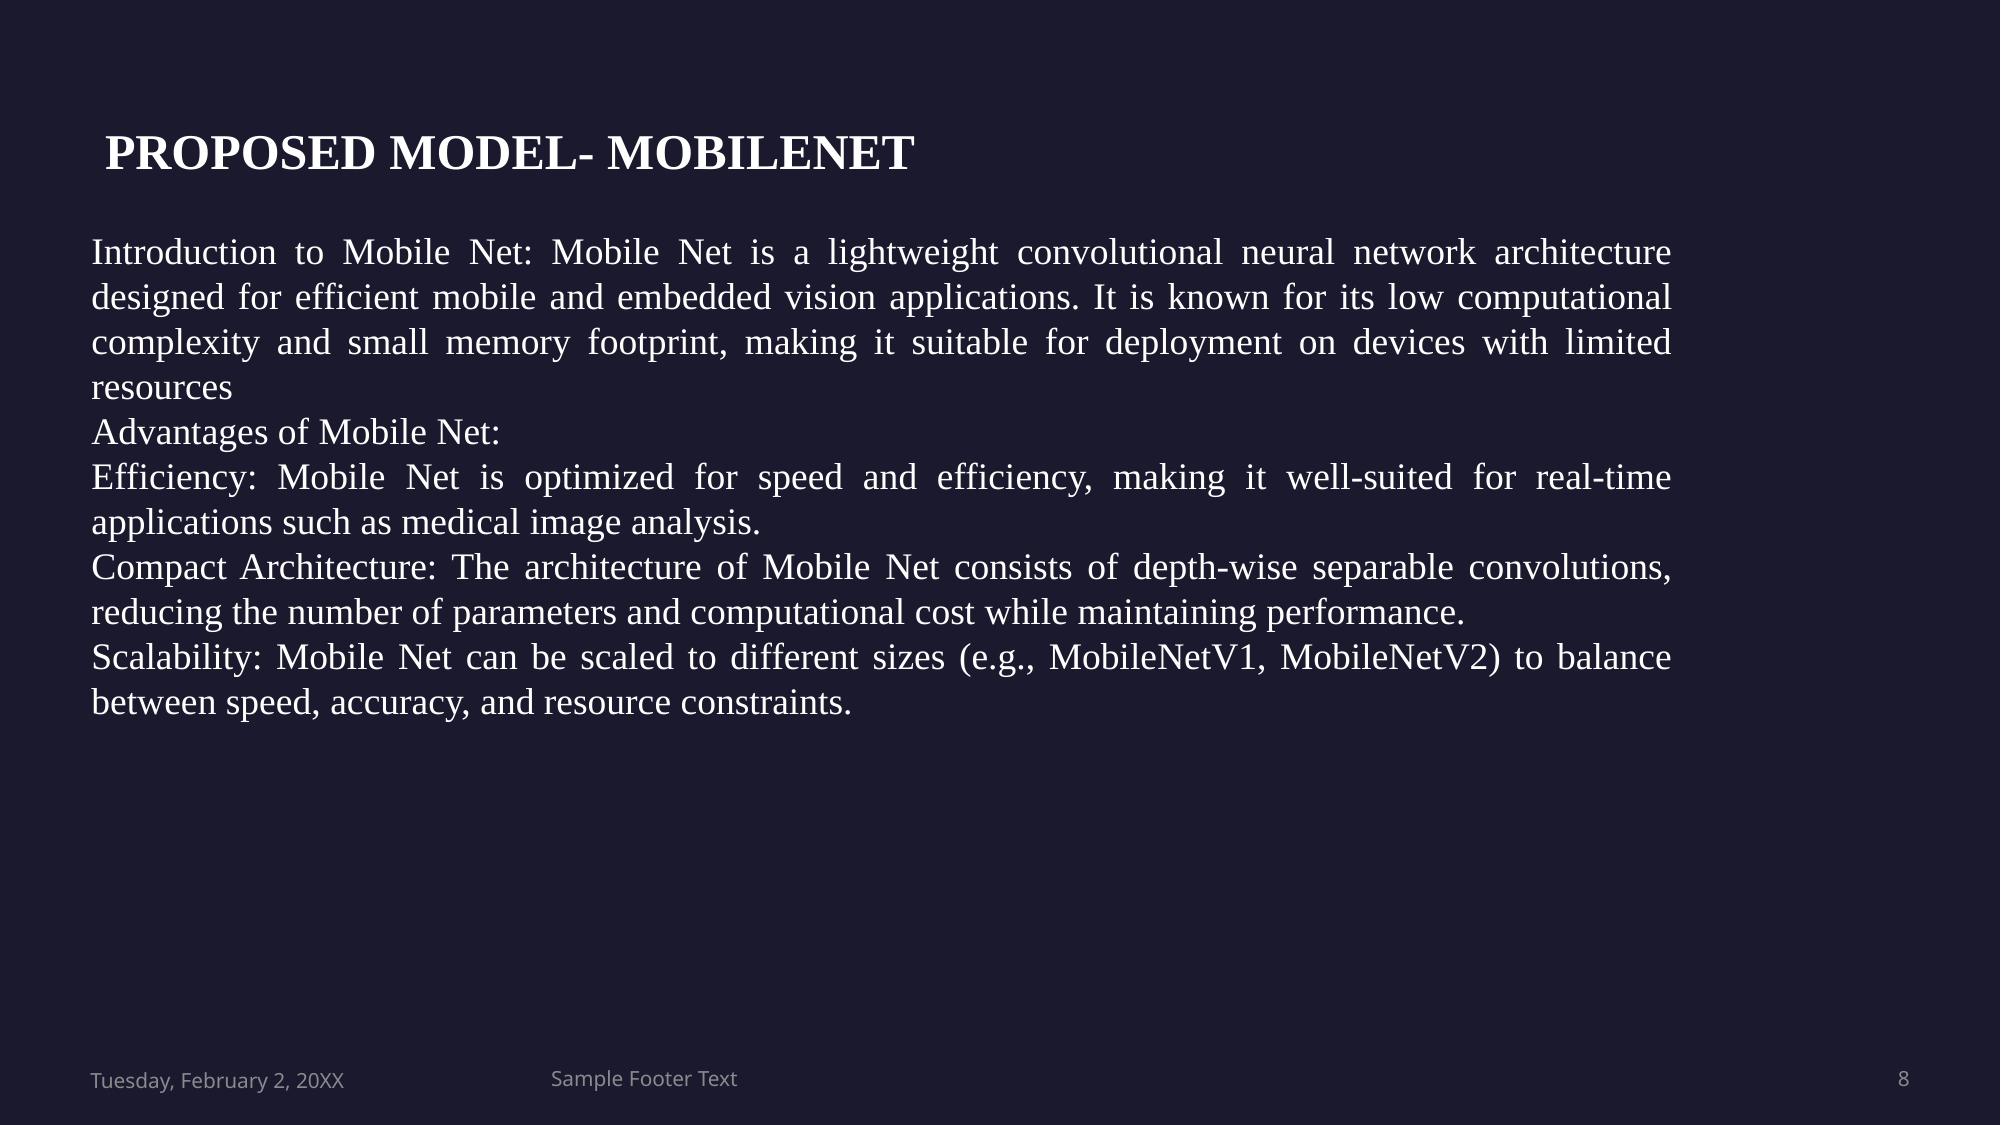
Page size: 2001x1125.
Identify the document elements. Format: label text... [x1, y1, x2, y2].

footer Sample Footer Text [551, 1067, 1598, 1093]
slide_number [90, 1067, 522, 1093]
slide_number 8 [1632, 1067, 1910, 1093]
text_box Introduction to Mobile Net: Mobile Net is a lightweight convolutional neural network architecture designed for efficient mobile and embedded vision applications. It is known for its low computational complexity and small memory footprint, making it suitable for deployment on devices with limited resources Advantages of Mobile Net: Efficiency: Mobile Net is optimized for speed and efficiency, making it well-suited for real-time applications such as medical image analysis. Compact Architecture: The architecture of Mobile Net consists of depth-wise separable convolutions, reducing the number of parameters and computational cost while maintaining performance. Scalability: Mobile Net can be scaled to different sizes (e.g., MobileNetV1, MobileNetV2) to balance between speed, accuracy, and resource constraints. [76, 220, 1690, 820]
text_box PROPOSED MODEL- MOBILENET [90, 112, 1800, 188]
